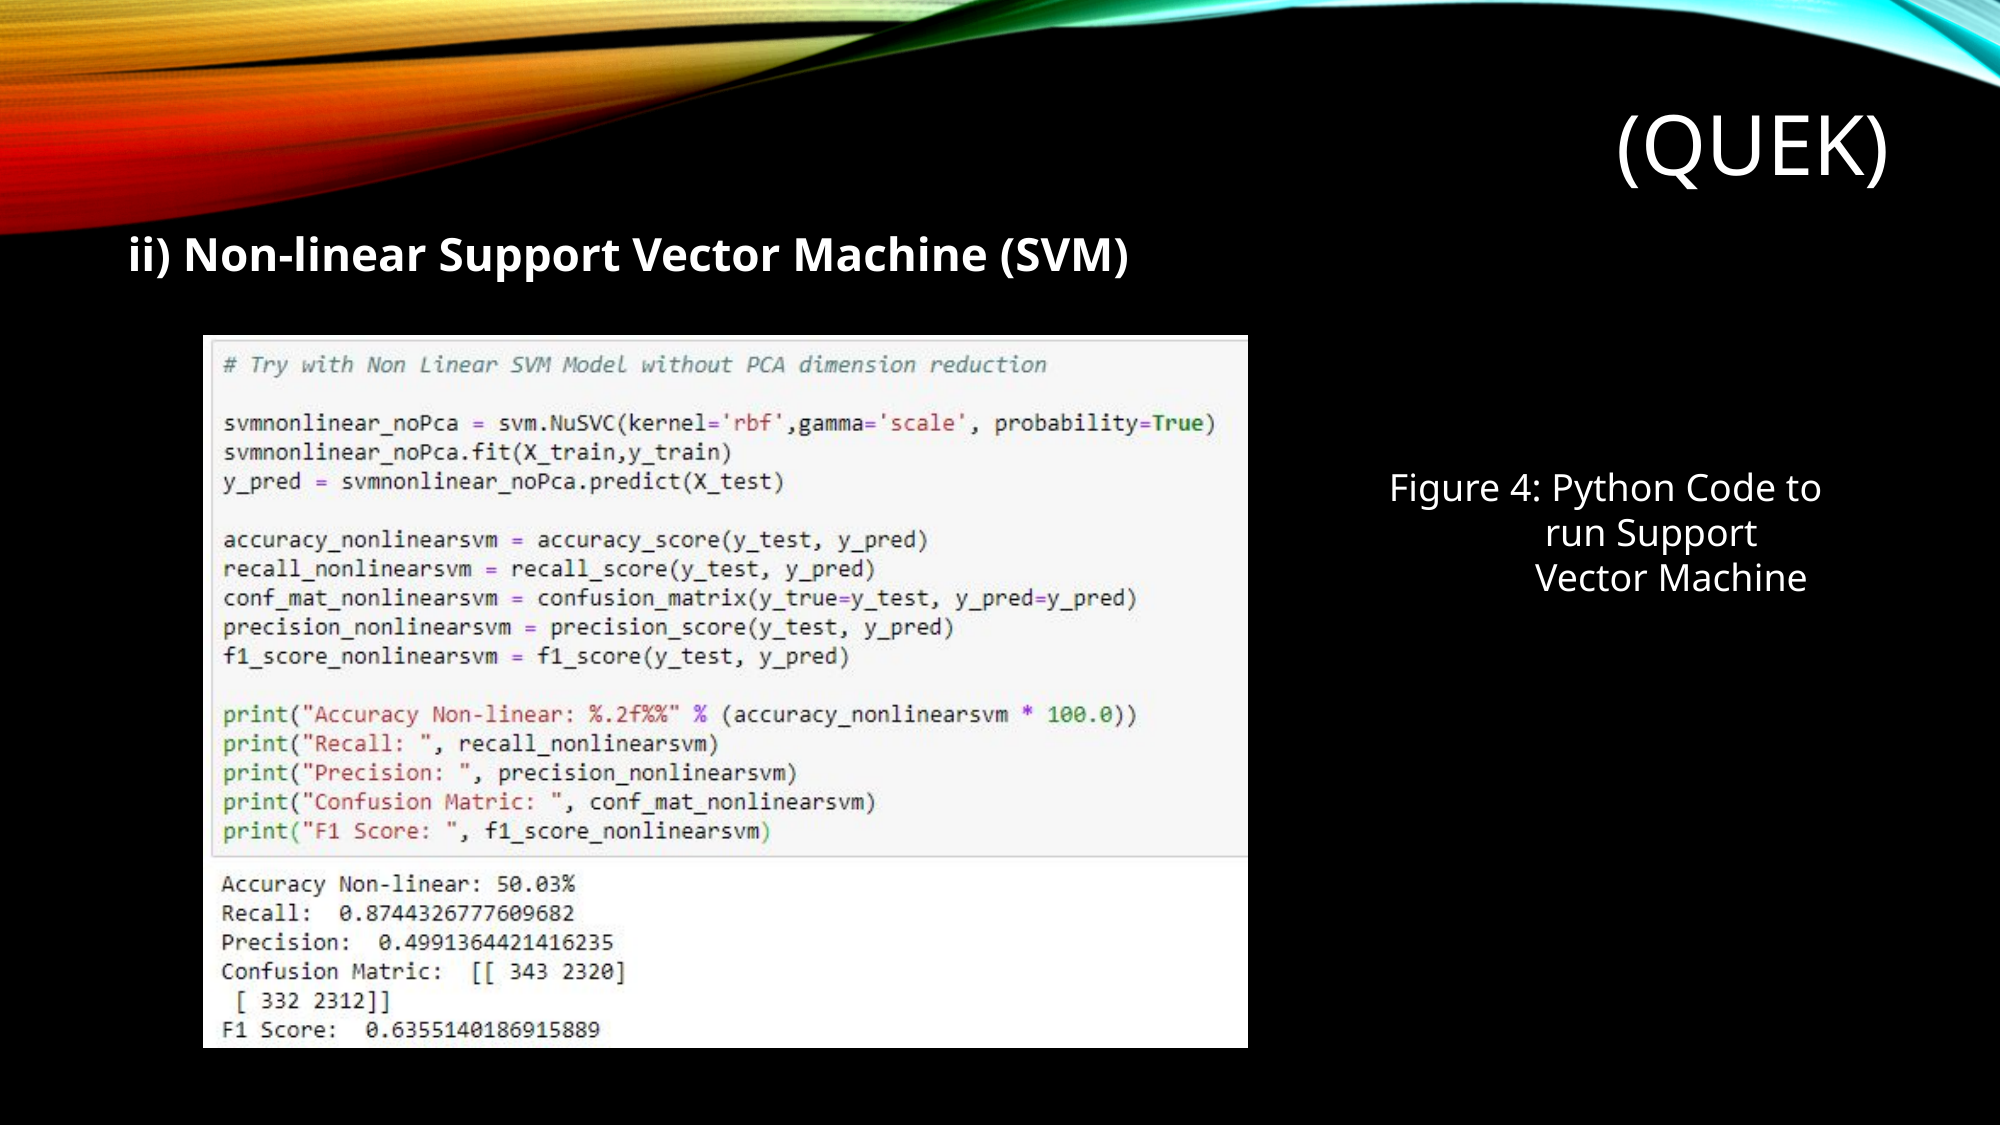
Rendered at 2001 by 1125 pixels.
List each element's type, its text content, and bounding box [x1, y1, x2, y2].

picture [0, 0, 2000, 237]
text_box Figure 4: Python Code to run Support Vector Machine [1374, 456, 1848, 607]
title (QUEK) [492, 42, 1905, 255]
list ii) Non-linear Support Vector Machine (SVM) [112, 224, 1888, 1011]
picture [203, 334, 1248, 1048]
